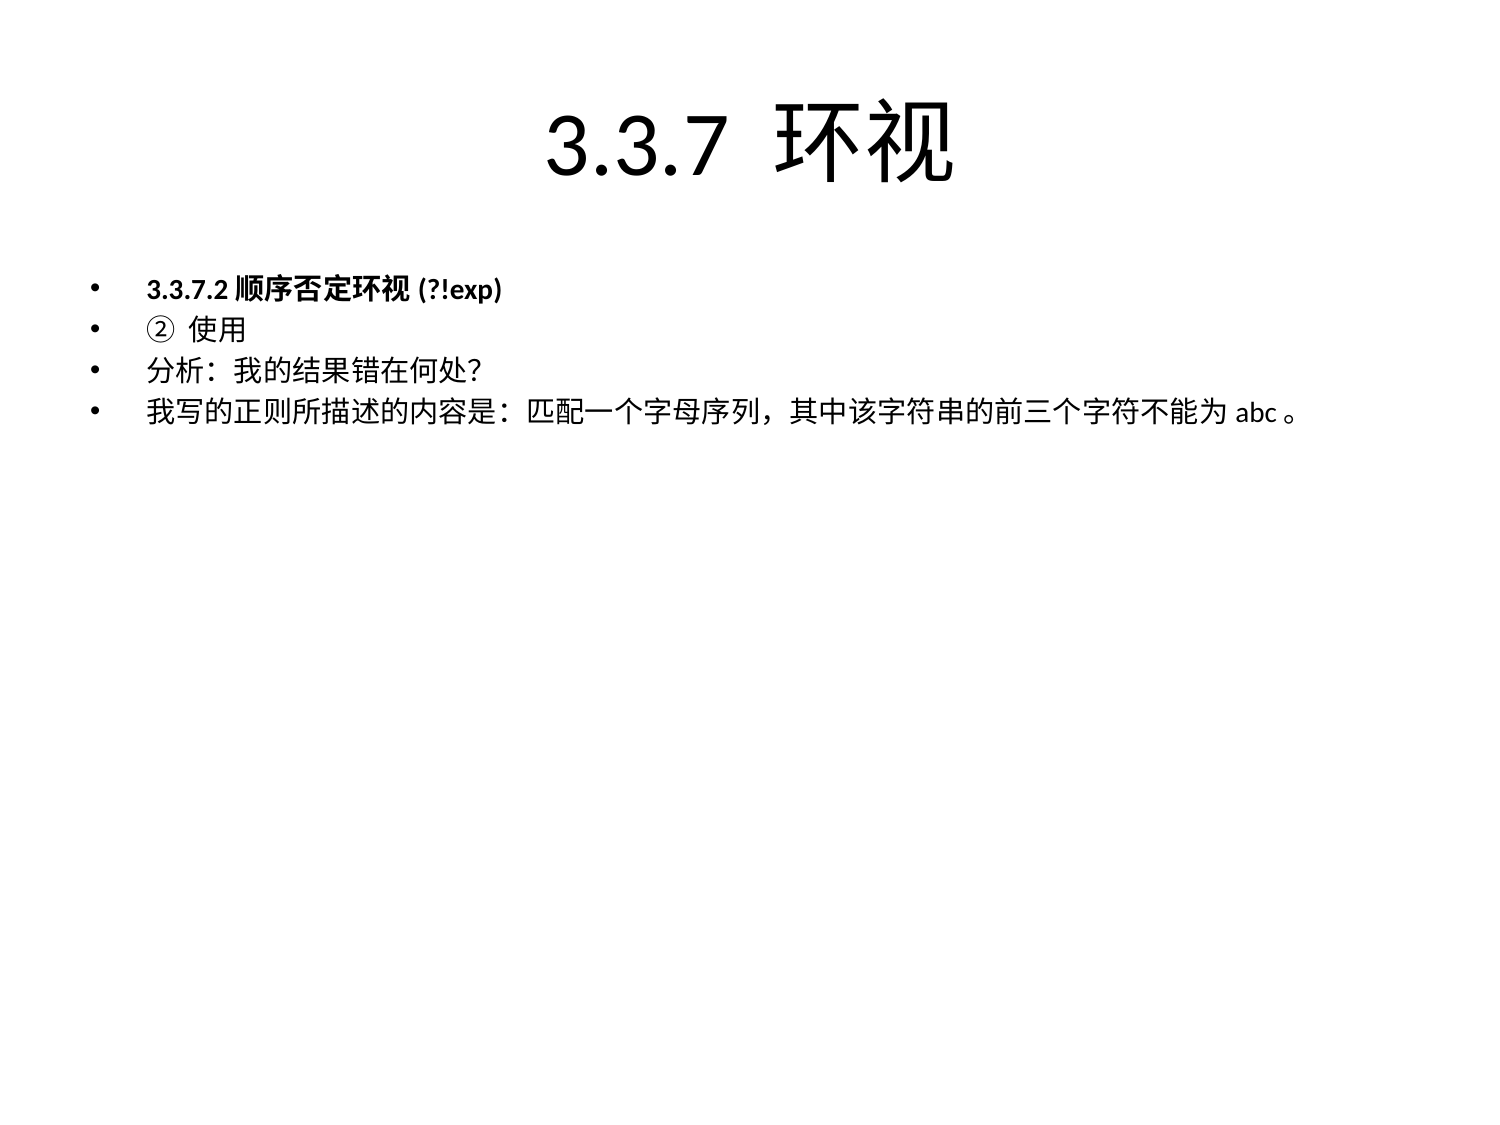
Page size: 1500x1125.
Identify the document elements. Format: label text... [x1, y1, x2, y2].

title 3.3.7 环视 [75, 45, 1425, 233]
list 3.3.7.2顺序否定环视(?!exp) ② 使用 分析：我的结果错在何处？ 我写的正则所描述的内容是：匹配一个字母序列，其中该字符串的前三个字符不能为abc。 [75, 262, 1425, 1005]
